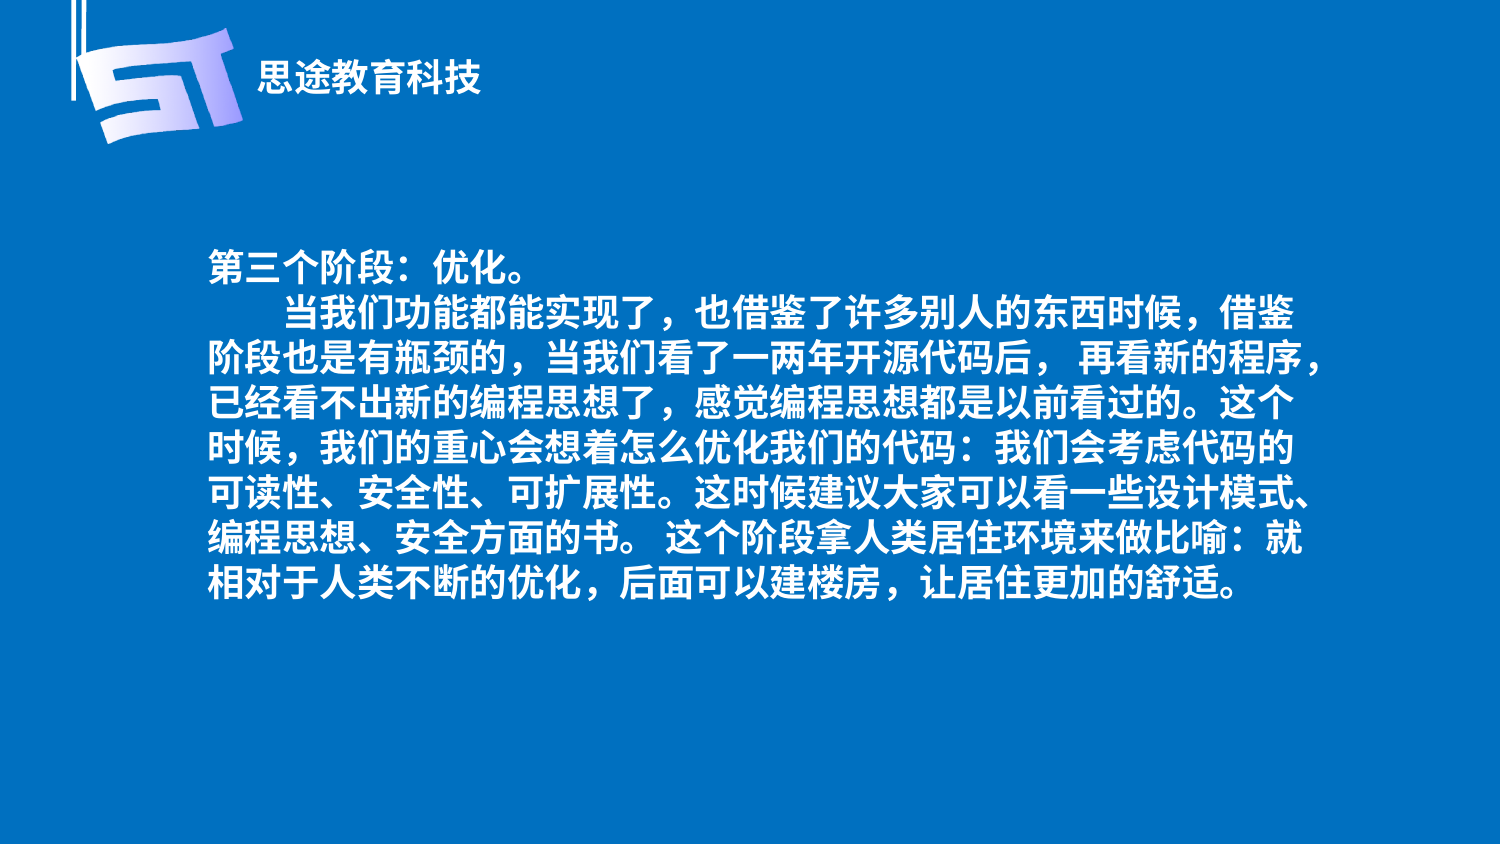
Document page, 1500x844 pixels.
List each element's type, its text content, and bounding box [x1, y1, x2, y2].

title 第三个阶段：优化。 当我们功能都能实现了，也借鉴了许多别人的东西时候，借鉴阶段也是有瓶颈的，当我们看了一两年开源代码后， 再看新的程序，已经看不出新的编程思想了，感觉编程思想都是以前看过的。这个时候，我们的重心会想着怎么优化我们的代码：我们会考虑代码的可读性、安全性、可扩展性。这时候建议大家可以看一些设计模式、编程思想、安全方面的书。 这个阶段拿人类居住环境来做比喻：就相对于人类不断的优化，后面可以建楼房，让居住更加的舒适。 [192, 179, 1325, 668]
text_box 思途教育科技 [245, 46, 1423, 144]
picture [76, 28, 243, 144]
